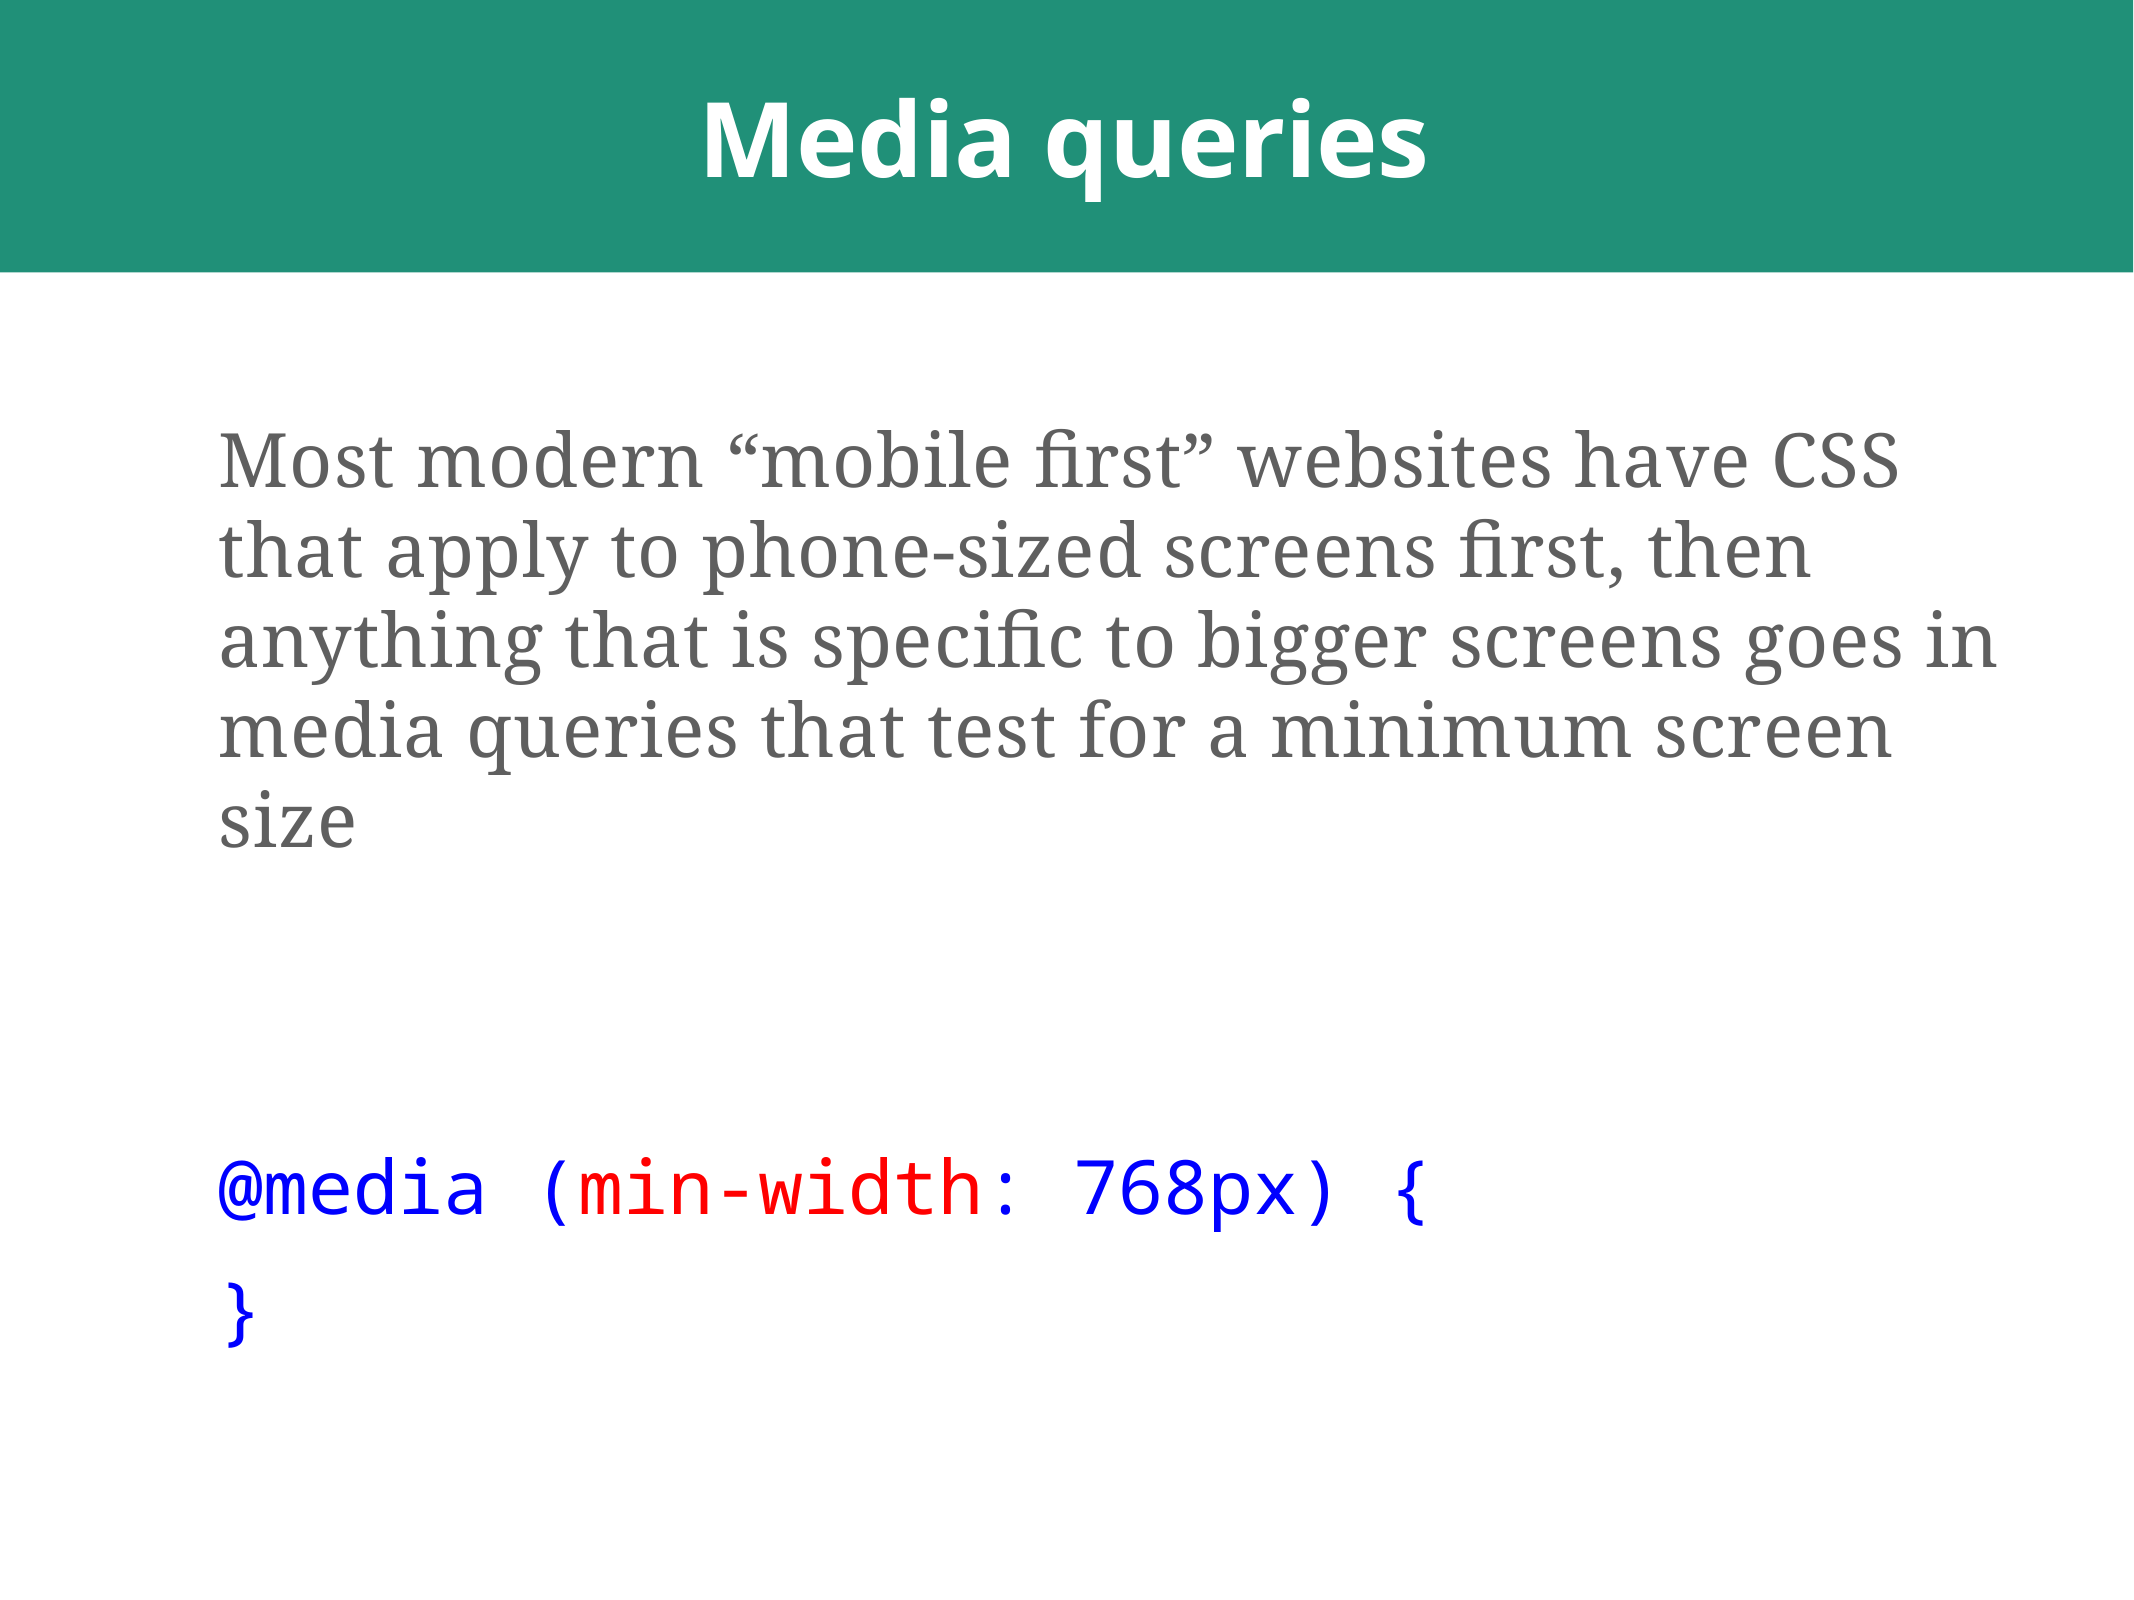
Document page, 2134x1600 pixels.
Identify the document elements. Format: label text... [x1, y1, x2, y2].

text_box Most modern “mobile first” websites have CSS that apply to phone-sized screens first, then anything that is specific to bigger screens goes in media queries that test for a minimum screen size @media (min-width: 768px) { } [216, 412, 2017, 1474]
text_box [0, 0, 2134, 273]
title Media queries [0, 73, 2130, 341]
